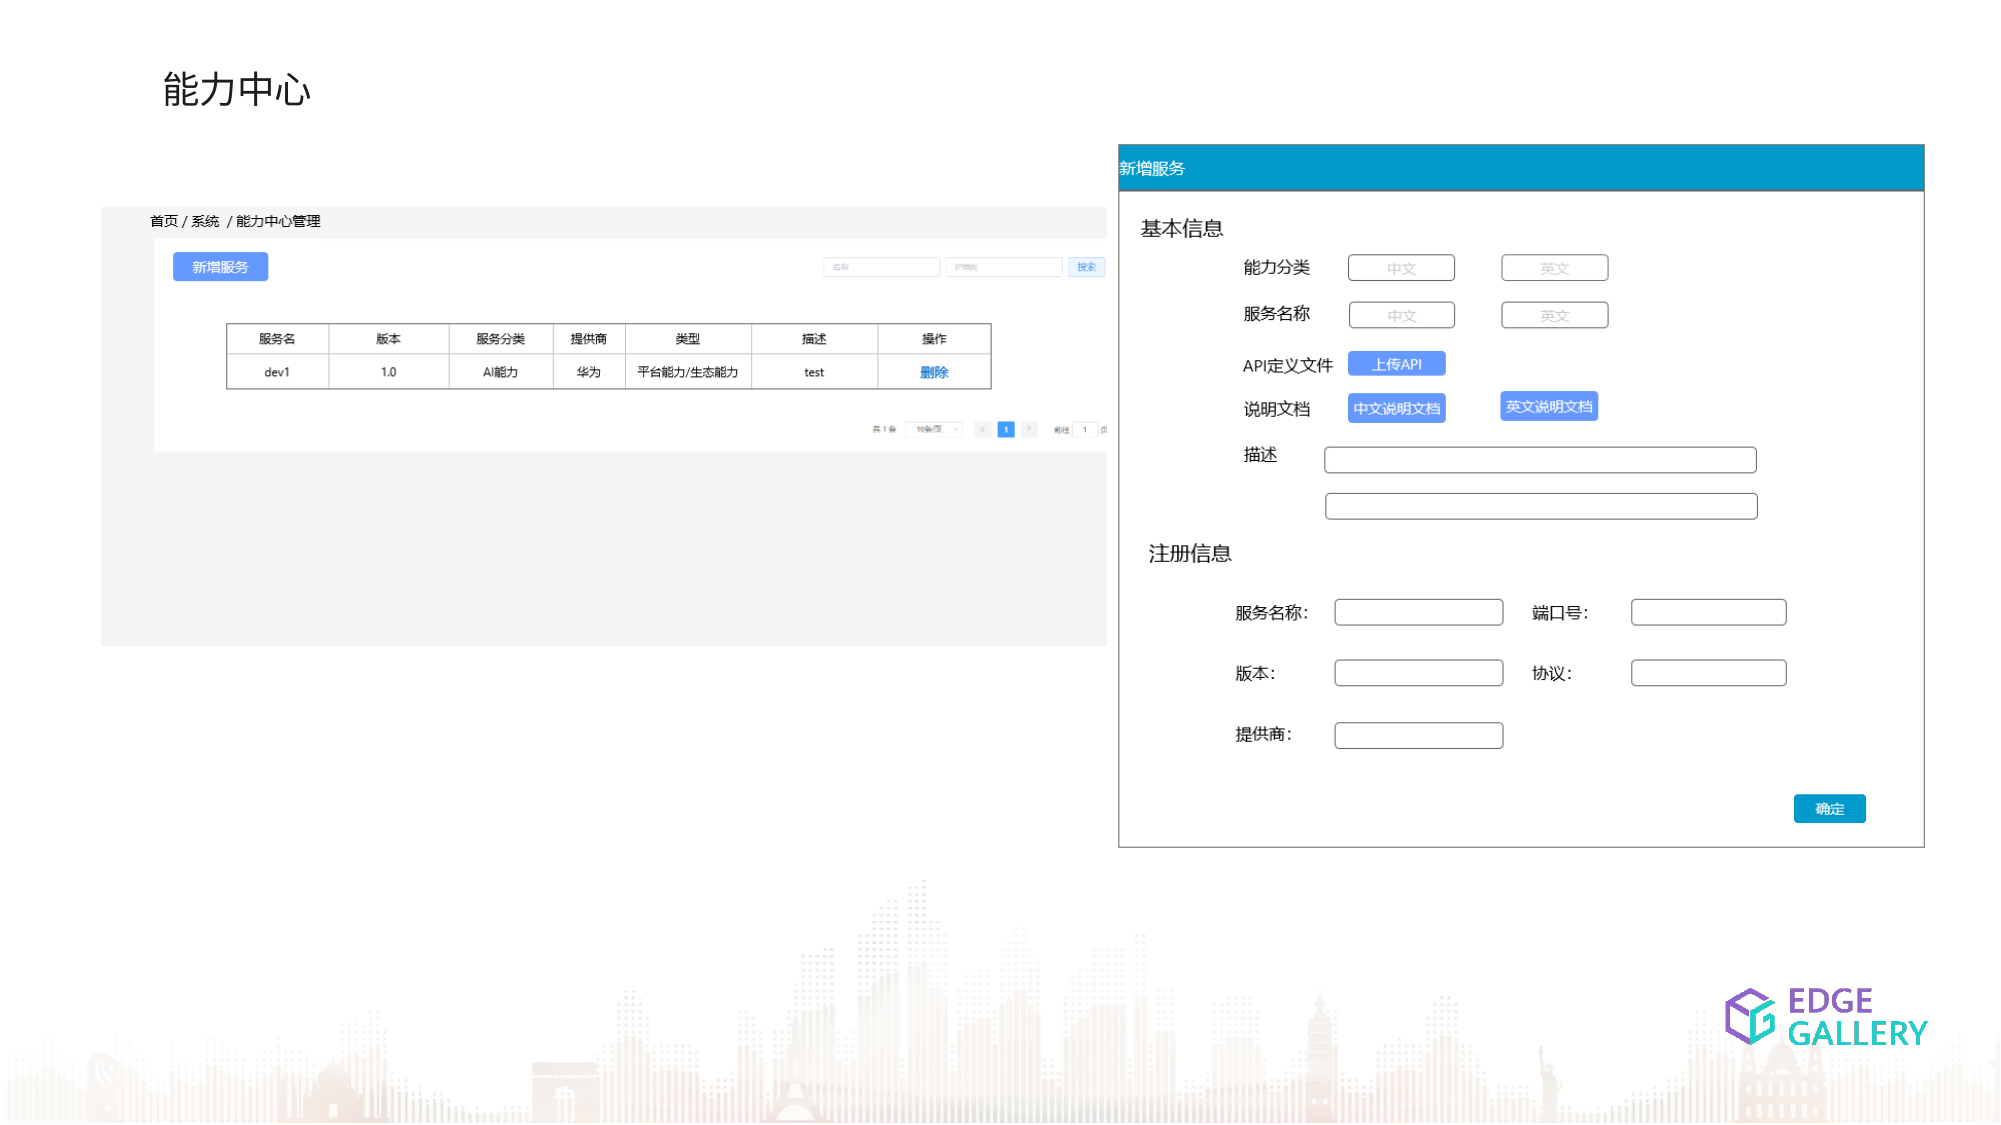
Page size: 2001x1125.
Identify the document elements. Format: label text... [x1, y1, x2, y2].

picture [6, 879, 2001, 1123]
text_box 能力中心 [147, 58, 327, 118]
picture [101, 136, 1931, 857]
